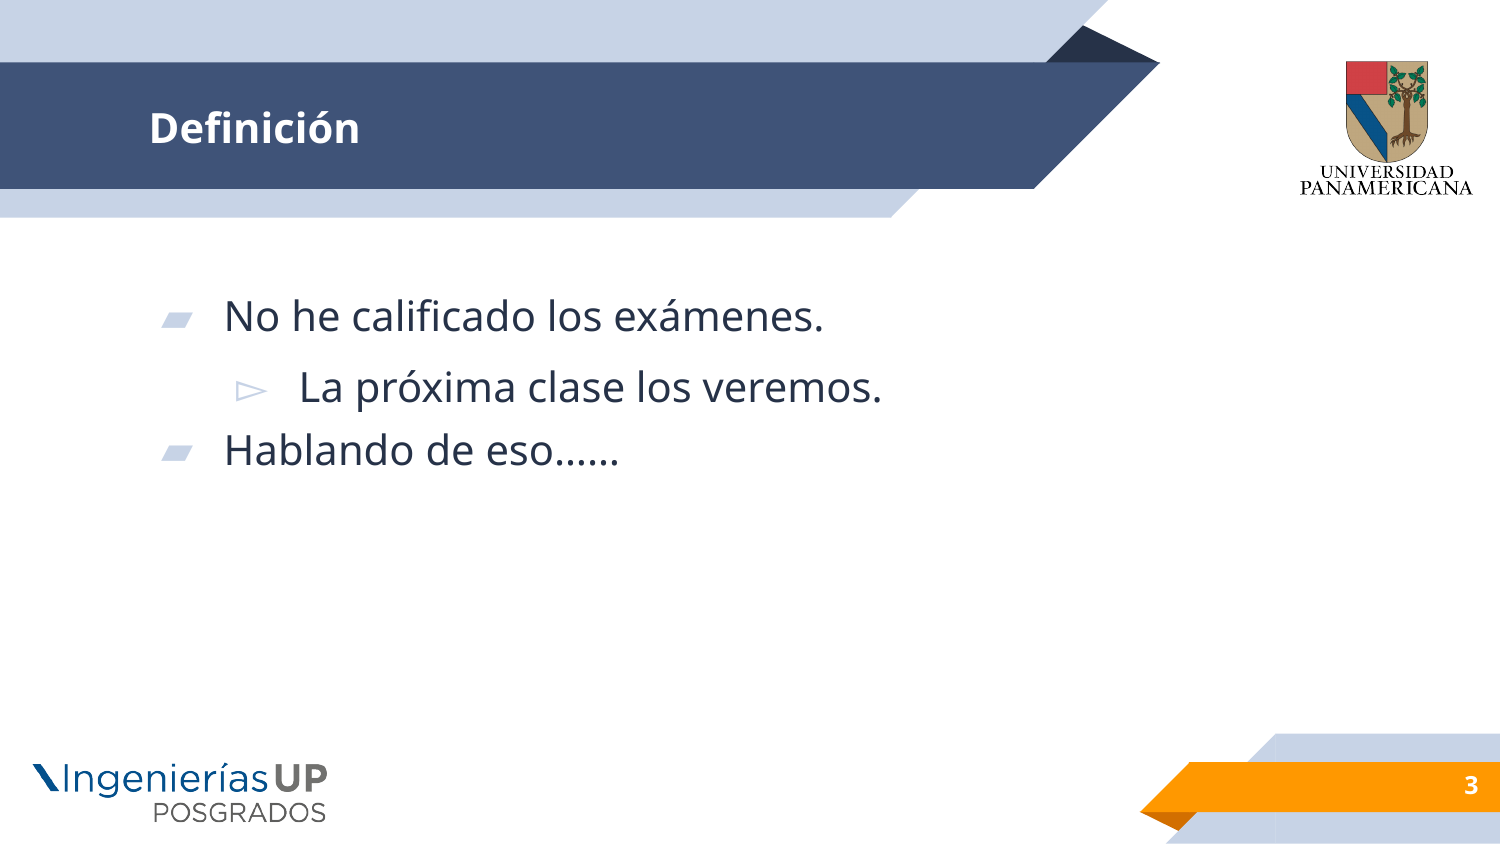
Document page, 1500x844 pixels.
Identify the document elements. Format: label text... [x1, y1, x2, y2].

picture [15, 737, 344, 844]
list No he calificado los exámenes. La próxima clase los veremos. Hablando de eso…… [133, 217, 1140, 734]
slide_number 3 [1249, 760, 1494, 813]
title Definición [133, 64, 1035, 190]
picture [1286, 44, 1490, 210]
